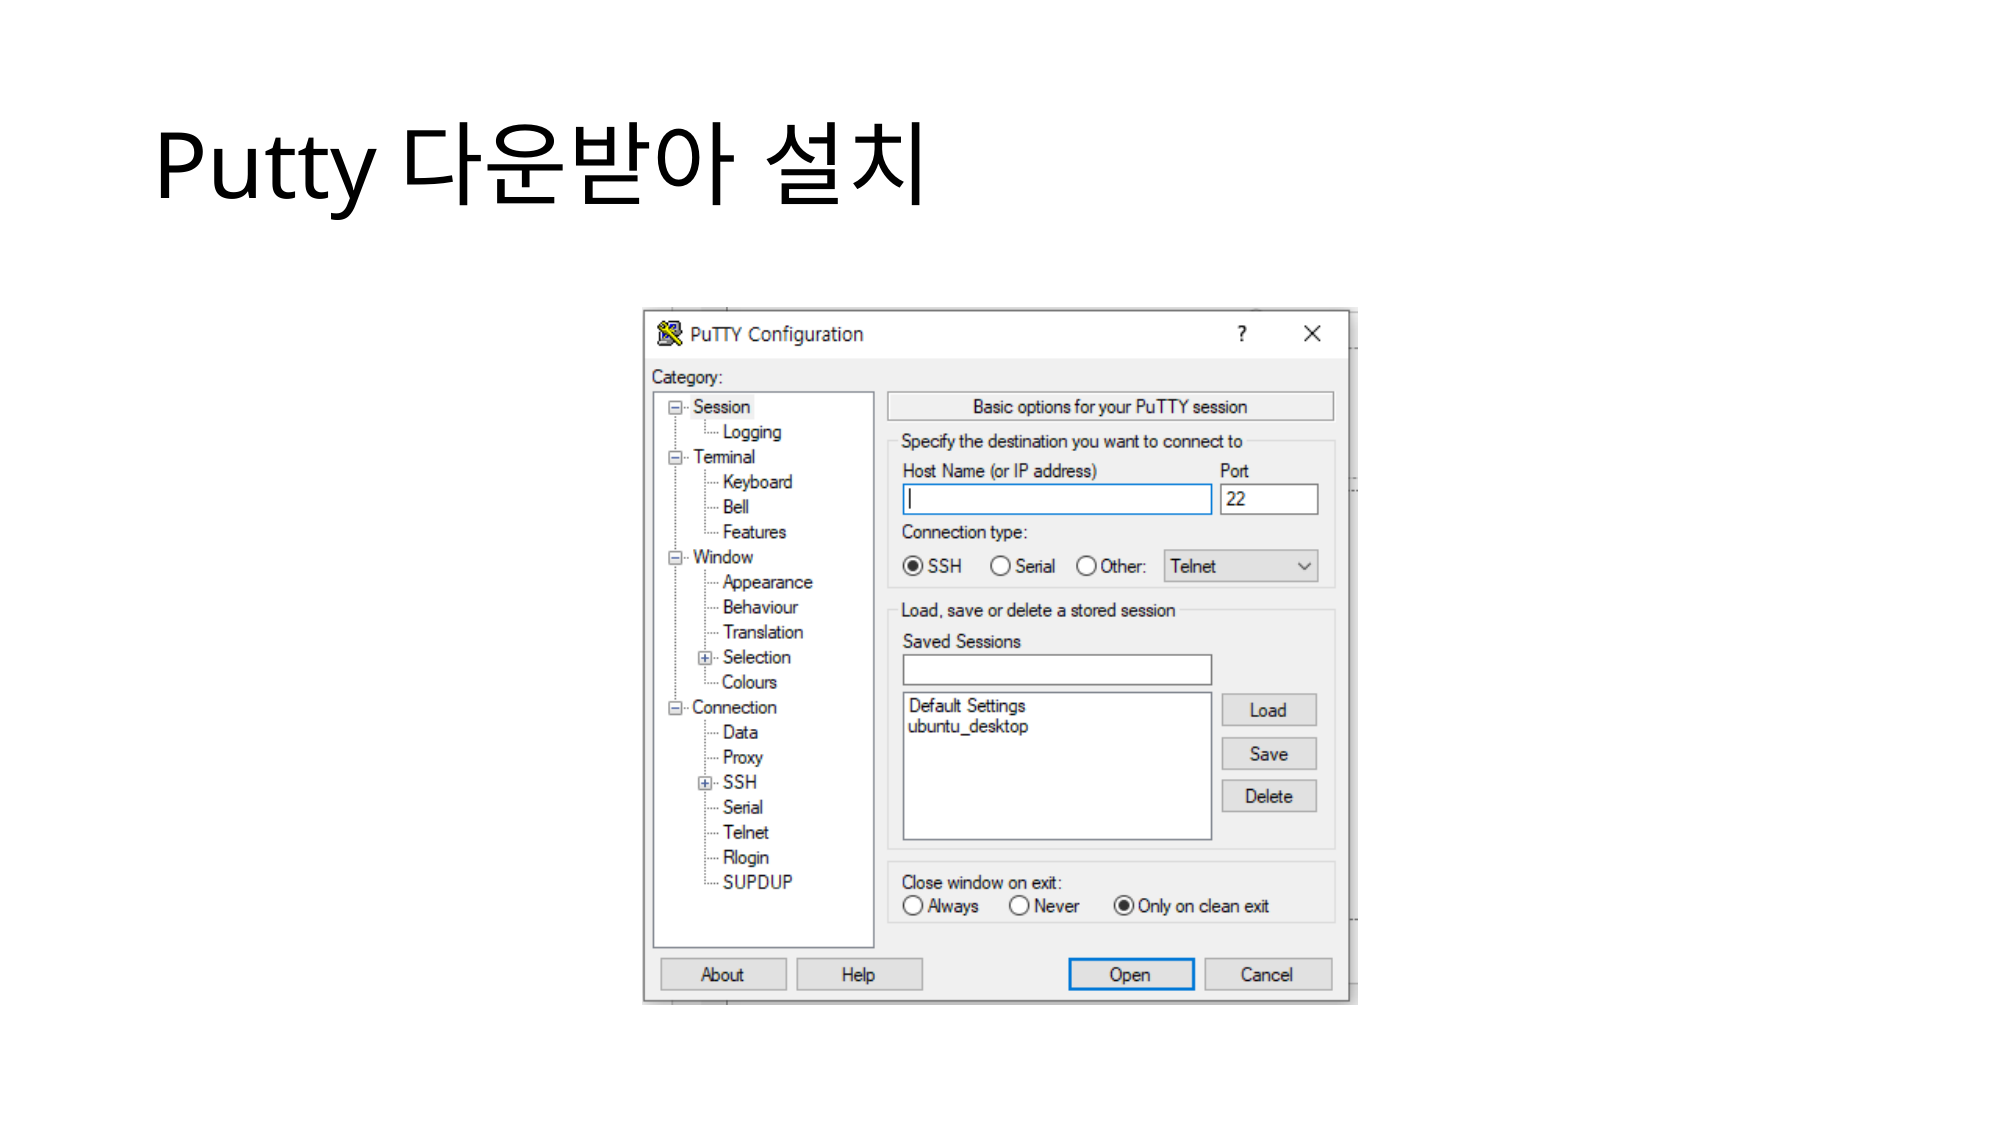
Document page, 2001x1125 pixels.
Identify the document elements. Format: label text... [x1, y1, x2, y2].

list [642, 307, 1358, 1005]
title Putty다운받아 설치 [137, 59, 1863, 278]
